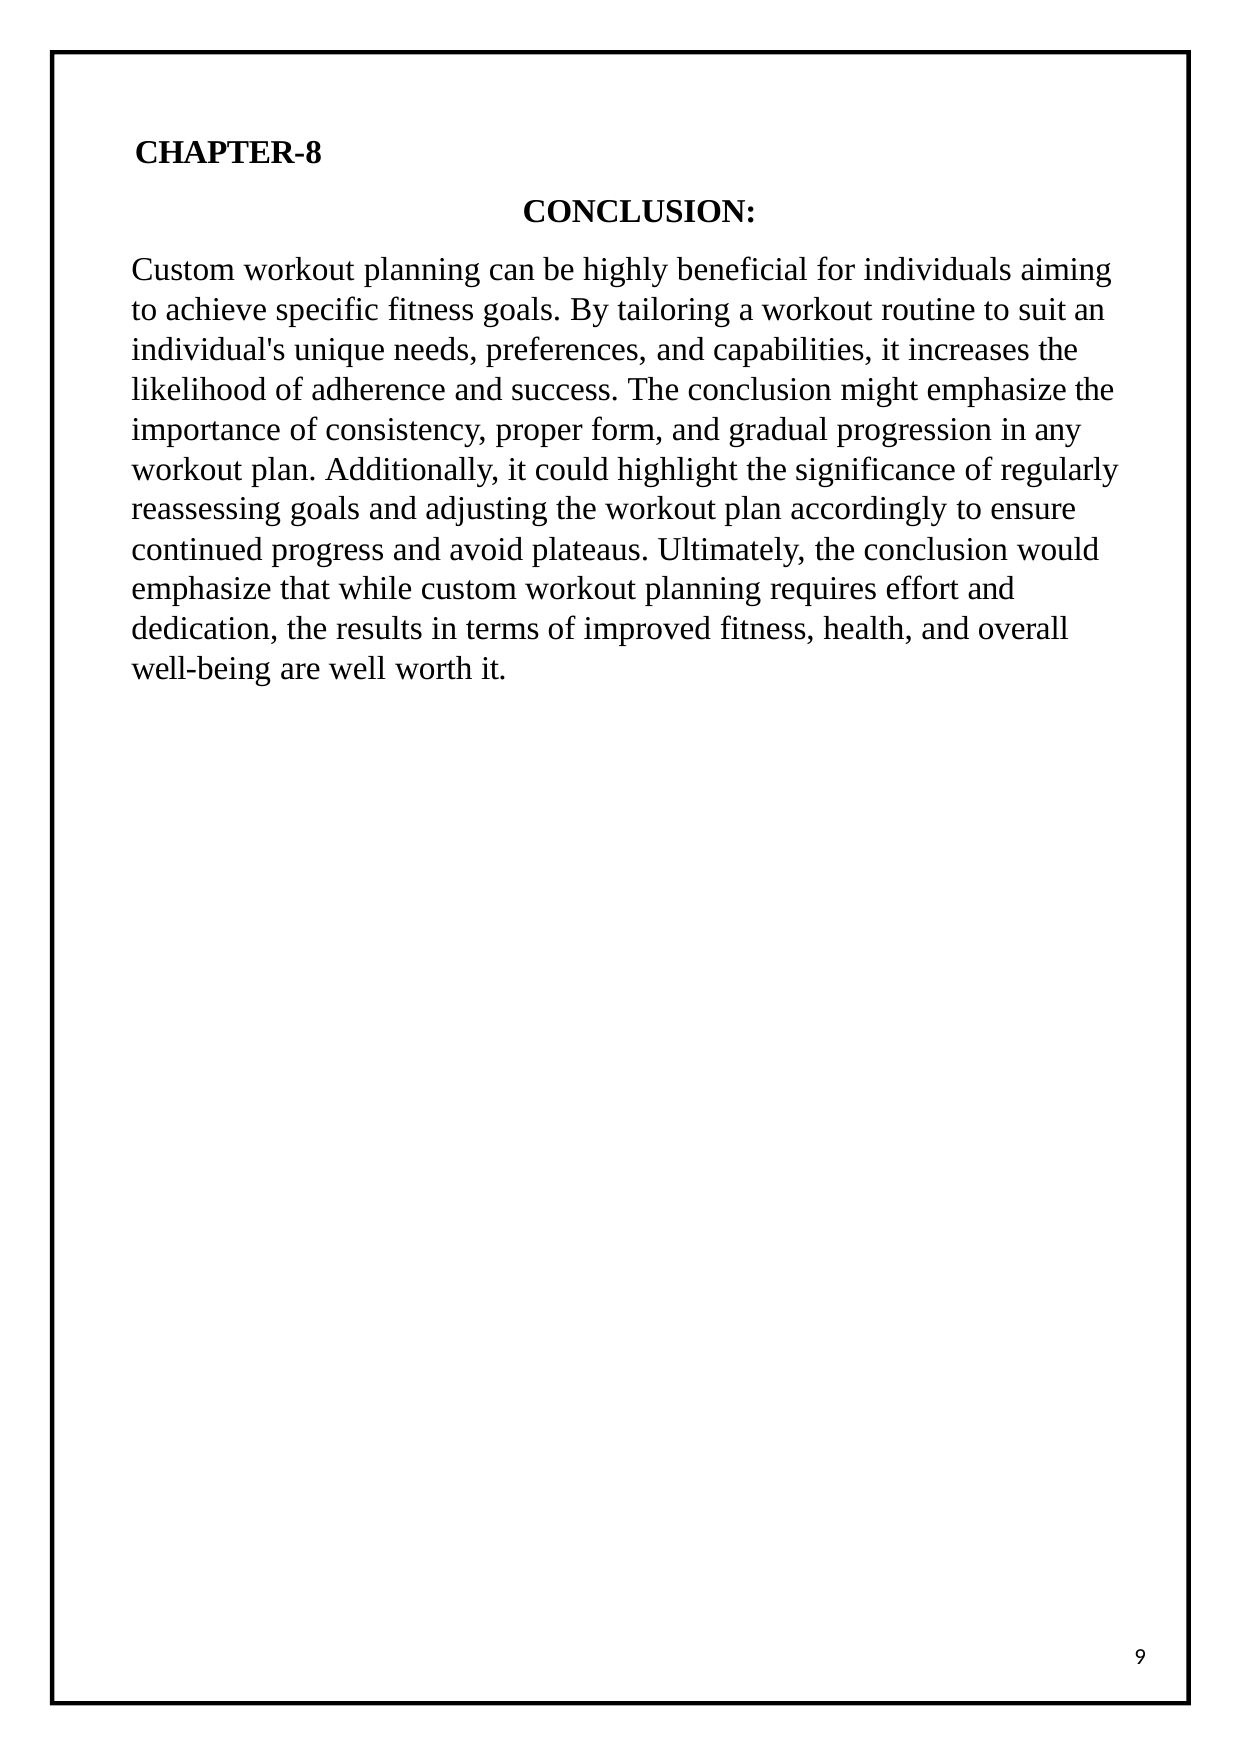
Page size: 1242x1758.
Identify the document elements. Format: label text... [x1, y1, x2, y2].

text_box 9 [1132, 1644, 1149, 1669]
text_box [49, 50, 1191, 1706]
text_box CHAPTER-8 CONCLUSION: Custom workout planning can be highly beneficial for individuals aiming to achieve specific fitness goals. By tailoring a workout routine to suit an individual's unique needs, preferences, and capabilities, it increases the likelihood of adherence and success. The conclusion might emphasize the importance of consistency, proper form, and gradual progression in any workout plan. Additionally, it could highlight the significance of regularly reassessing goals and adjusting the workout plan accordingly to ensure continued progress and avoid plateaus. Ultimately, the conclusion would emphasize that while custom workout planning requires effort and dedication, the results in terms of improved fitness, health, and overall well-being are well worth it. [129, 108, 1127, 687]
